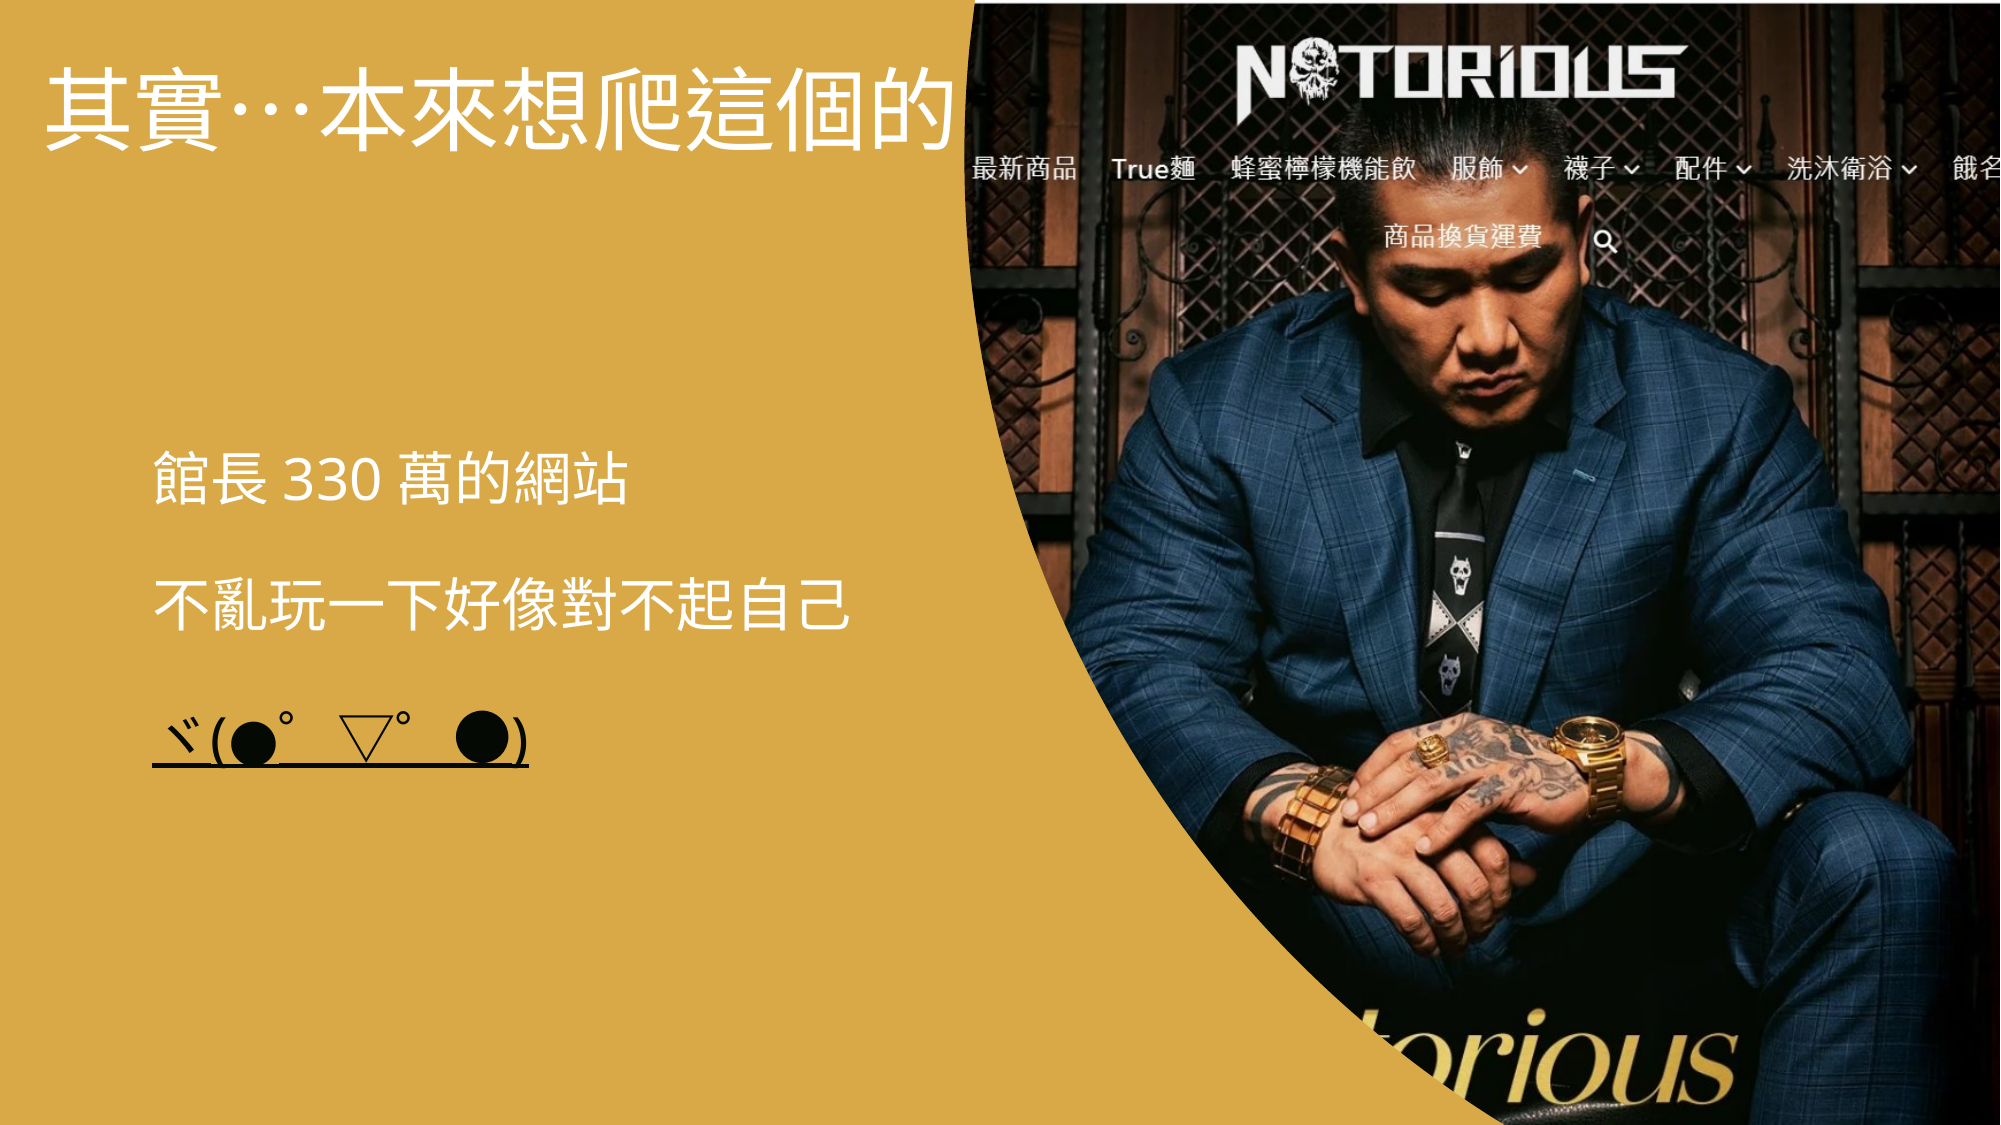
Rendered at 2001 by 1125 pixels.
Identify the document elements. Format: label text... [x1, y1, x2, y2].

title 其實…本來想爬這個的 [27, 22, 964, 208]
list 館長330萬的網站 不亂玩一下好像對不起自己 ヾ(●゜▽゜●) [137, 399, 964, 1014]
picture [964, 0, 2000, 1125]
